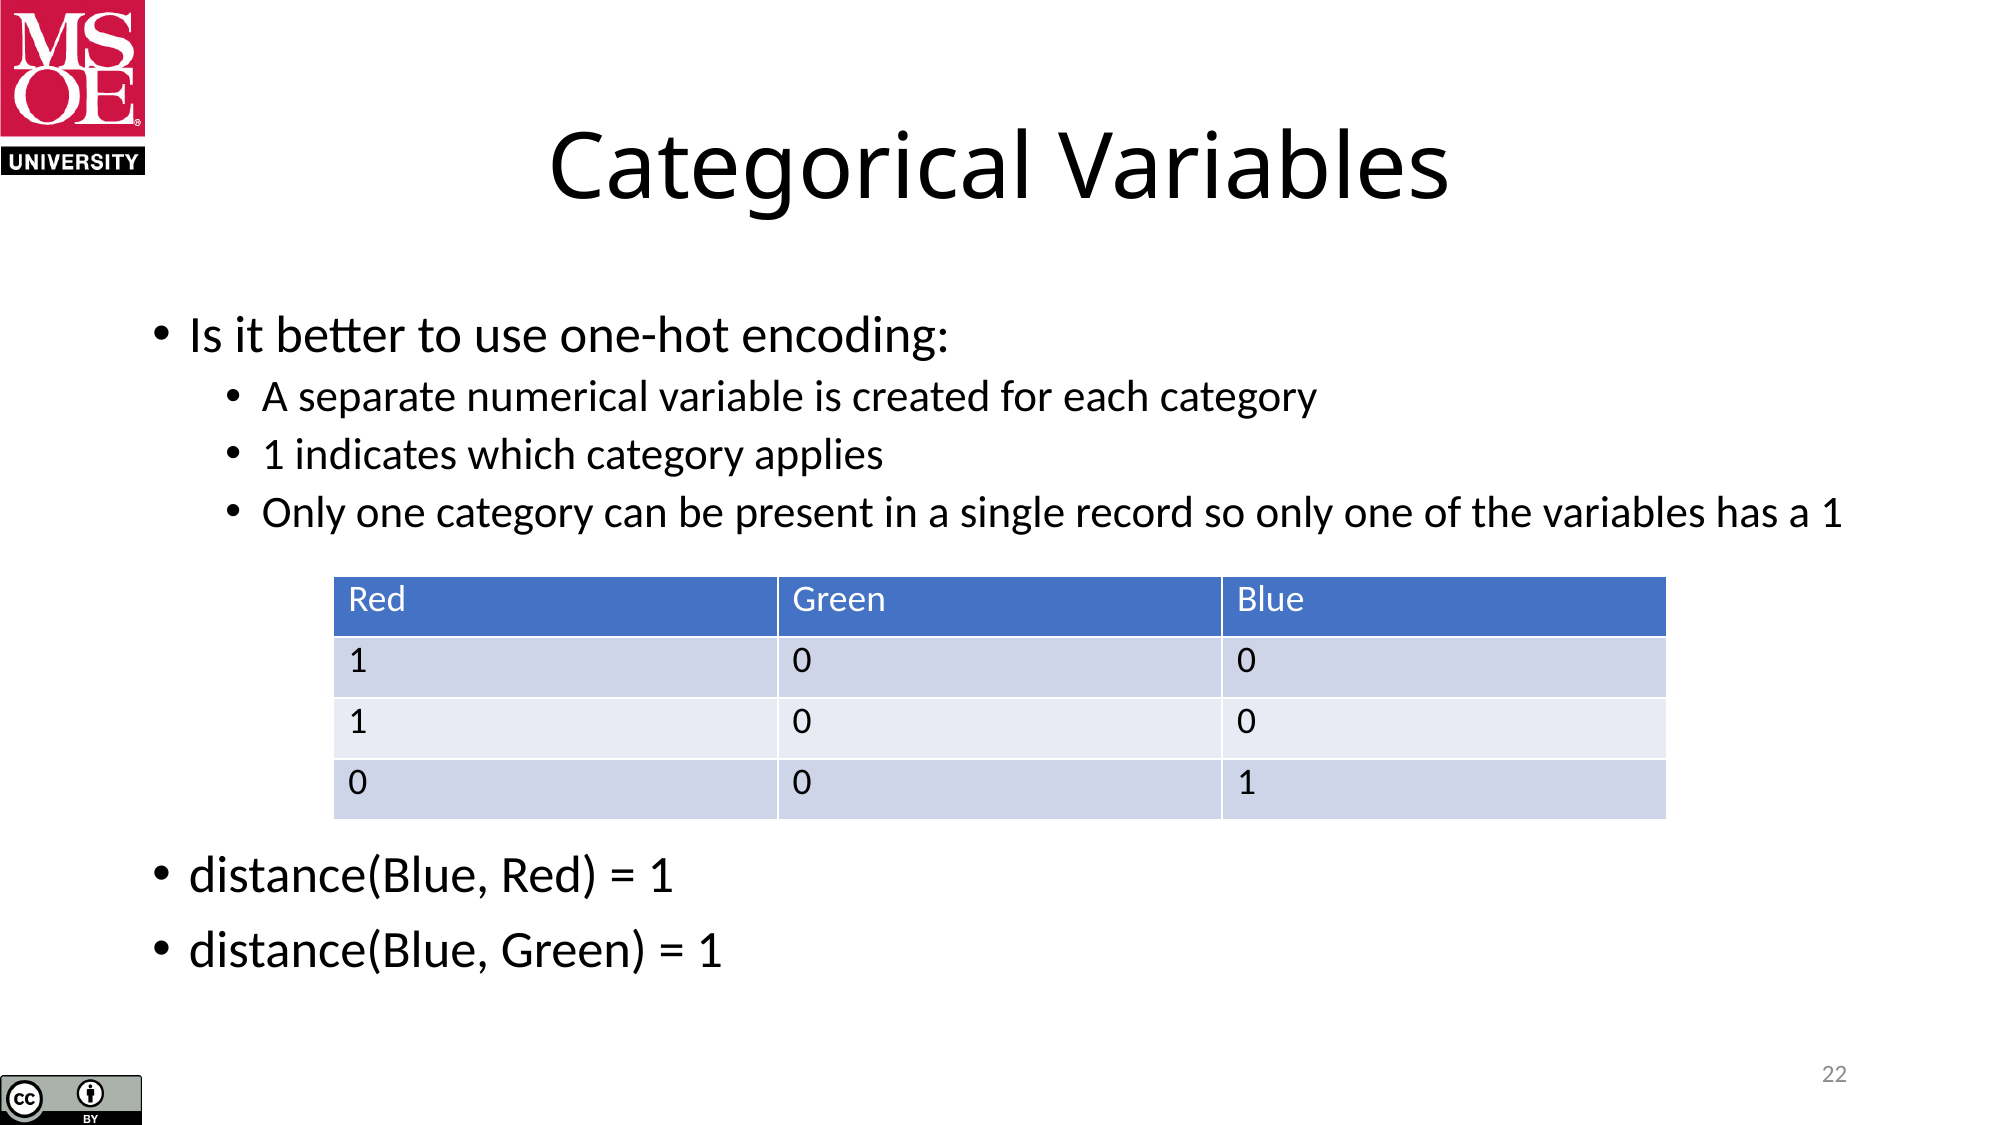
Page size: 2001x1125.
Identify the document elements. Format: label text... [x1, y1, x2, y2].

table_cell 1 [334, 638, 777, 697]
title Categorical Variables [137, 59, 1863, 278]
table_cell 1 [334, 699, 777, 758]
table_cell 0 [1223, 638, 1666, 697]
table_cell 0 [779, 699, 1221, 758]
picture [0, 1075, 142, 1125]
table_cell 0 [779, 638, 1221, 697]
list Is it better to use one-hot encoding: A separate numerical variable is created for each category 1 indicates which category applies Only one category can be present in a single record so only one of the variables has a 1 distance(Blue, Red) = 1 distance(Blue, Green) = 1 [137, 299, 1863, 1014]
table_header Blue [1223, 577, 1666, 636]
table_cell 0 [1223, 699, 1666, 758]
table_header Green [779, 577, 1221, 636]
table_header Red [334, 577, 777, 636]
picture [0, 0, 145, 175]
table_cell 0 [334, 760, 777, 819]
slide_number 22 [1412, 1042, 1863, 1103]
table_cell 1 [1223, 760, 1666, 819]
table_cell 0 [779, 760, 1221, 819]
